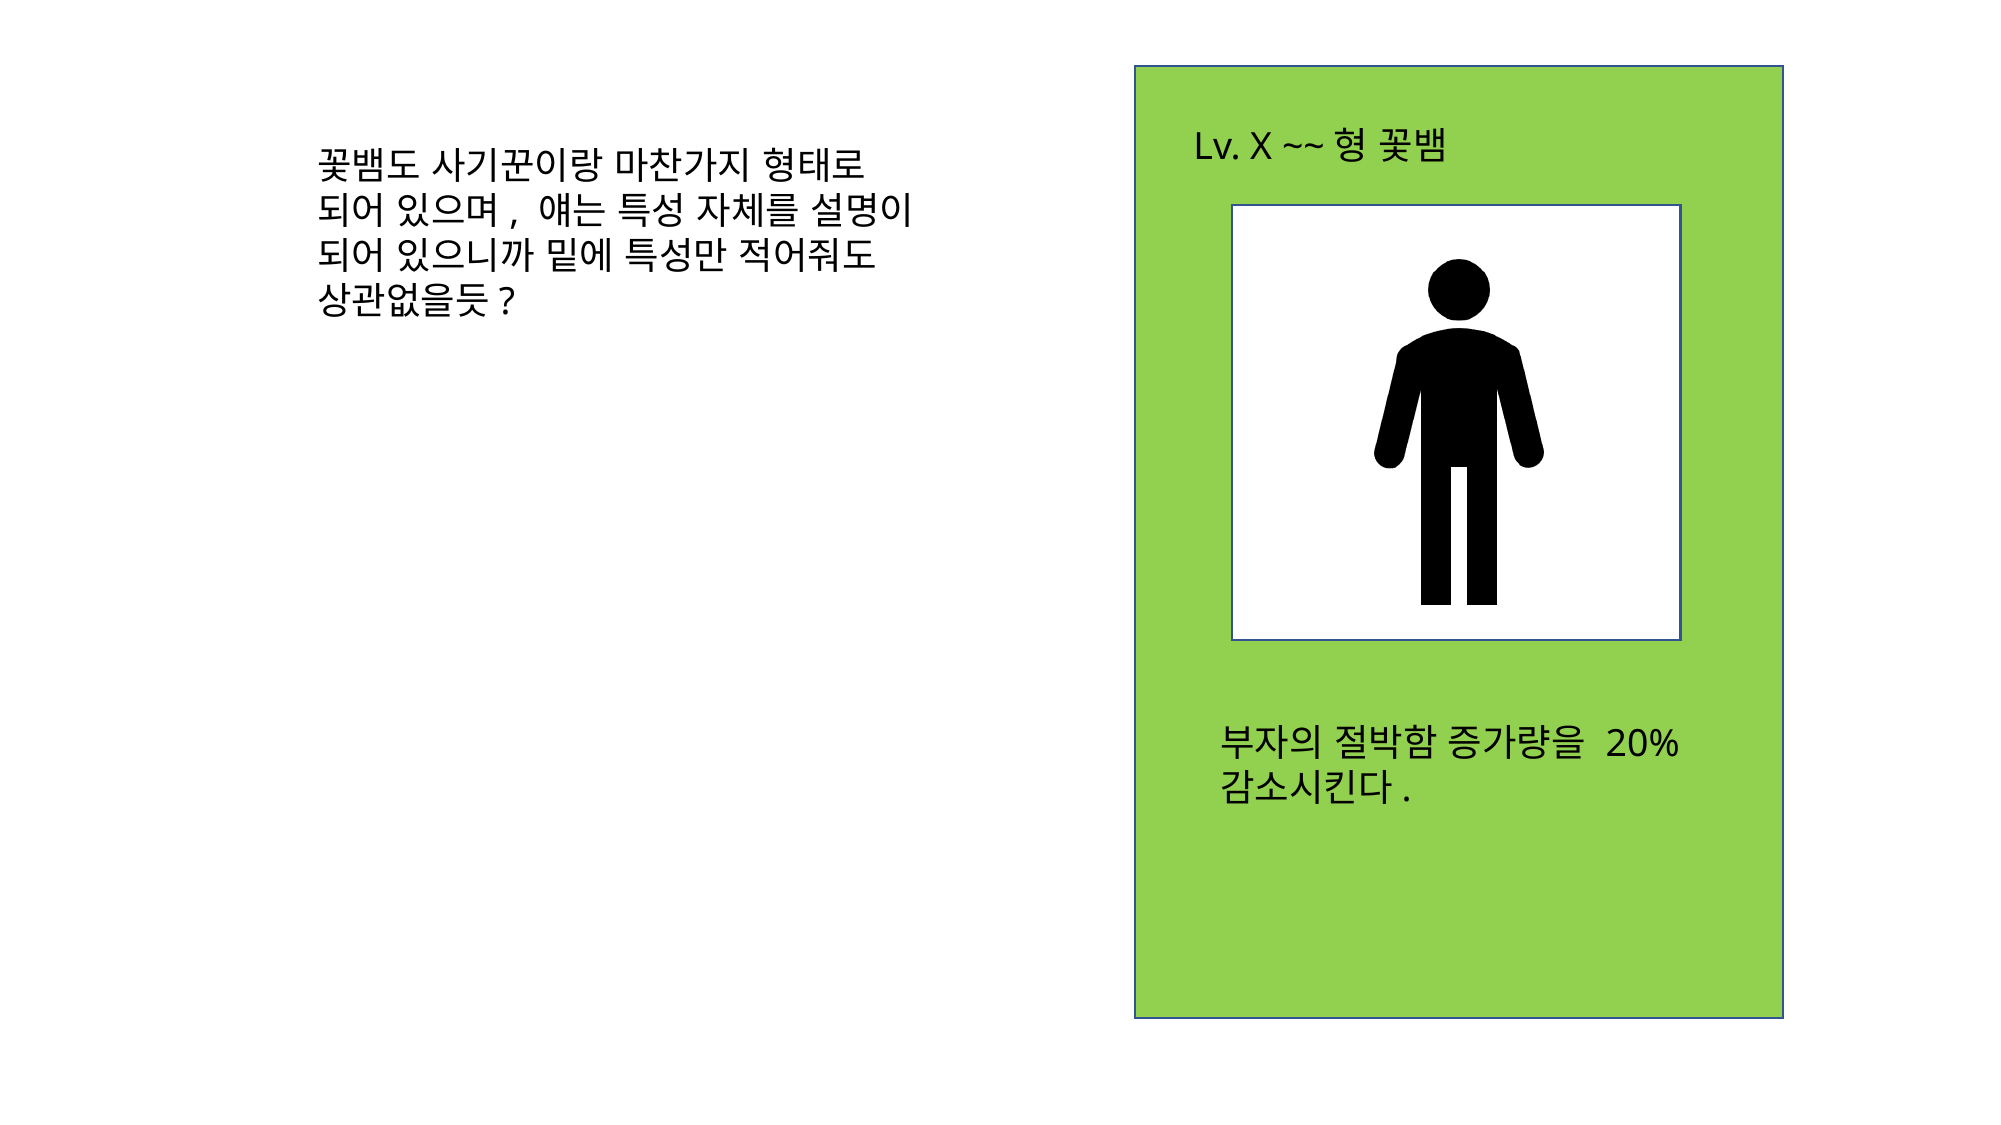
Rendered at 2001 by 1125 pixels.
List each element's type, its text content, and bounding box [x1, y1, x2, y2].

text_box 꽃뱀도 사기꾼이랑 마찬가지 형태로 되어 있으며, 얘는 특성 자체를 설명이 되어 있으니까 밑에 특성만 적어줘도 상관없을듯? [302, 134, 951, 330]
text_box [1231, 204, 1682, 641]
text_box [1134, 65, 1784, 1019]
picture [1274, 247, 1643, 616]
text_box Lv. X ~~형 꽃뱀 [1178, 114, 1747, 175]
text_box 부자의 절박함 증가량을 20% 감소시킨다. [1205, 711, 1719, 817]
